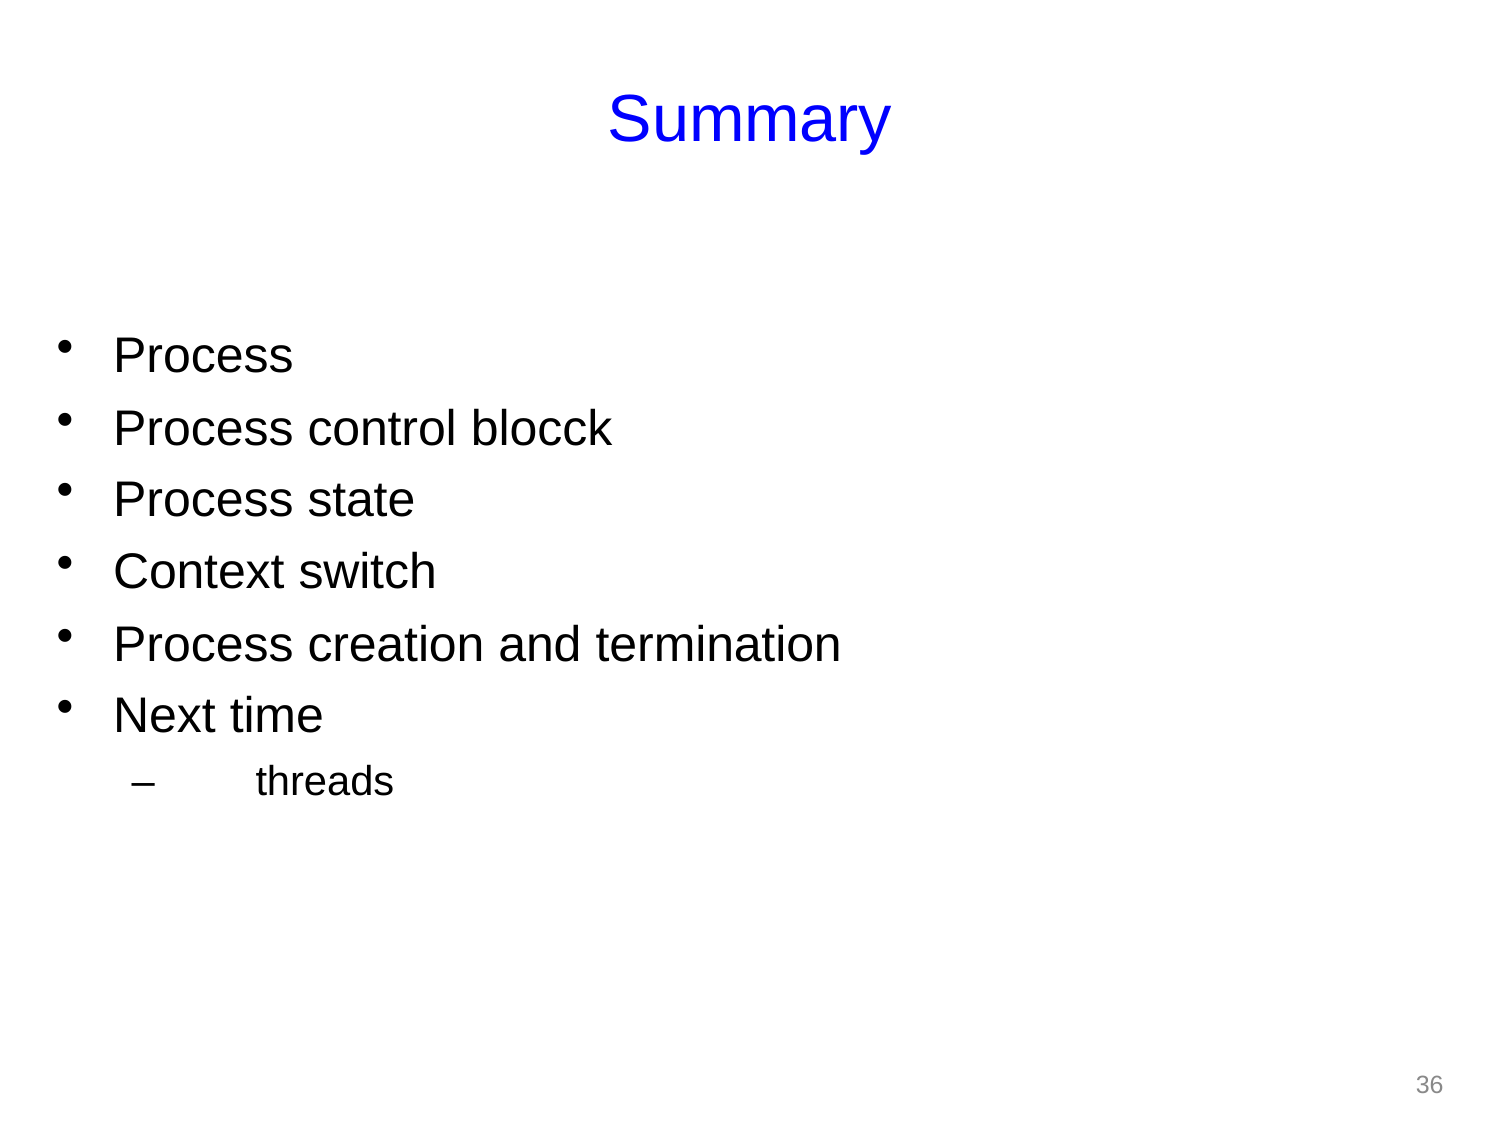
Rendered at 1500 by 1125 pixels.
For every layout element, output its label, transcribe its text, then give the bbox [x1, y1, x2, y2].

text_box 36 [1413, 1066, 1446, 1099]
text_box Process Process control blocck Process state Context switch Process creation and termination Next time – threads [54, 307, 847, 804]
title Summary [605, 72, 896, 263]
